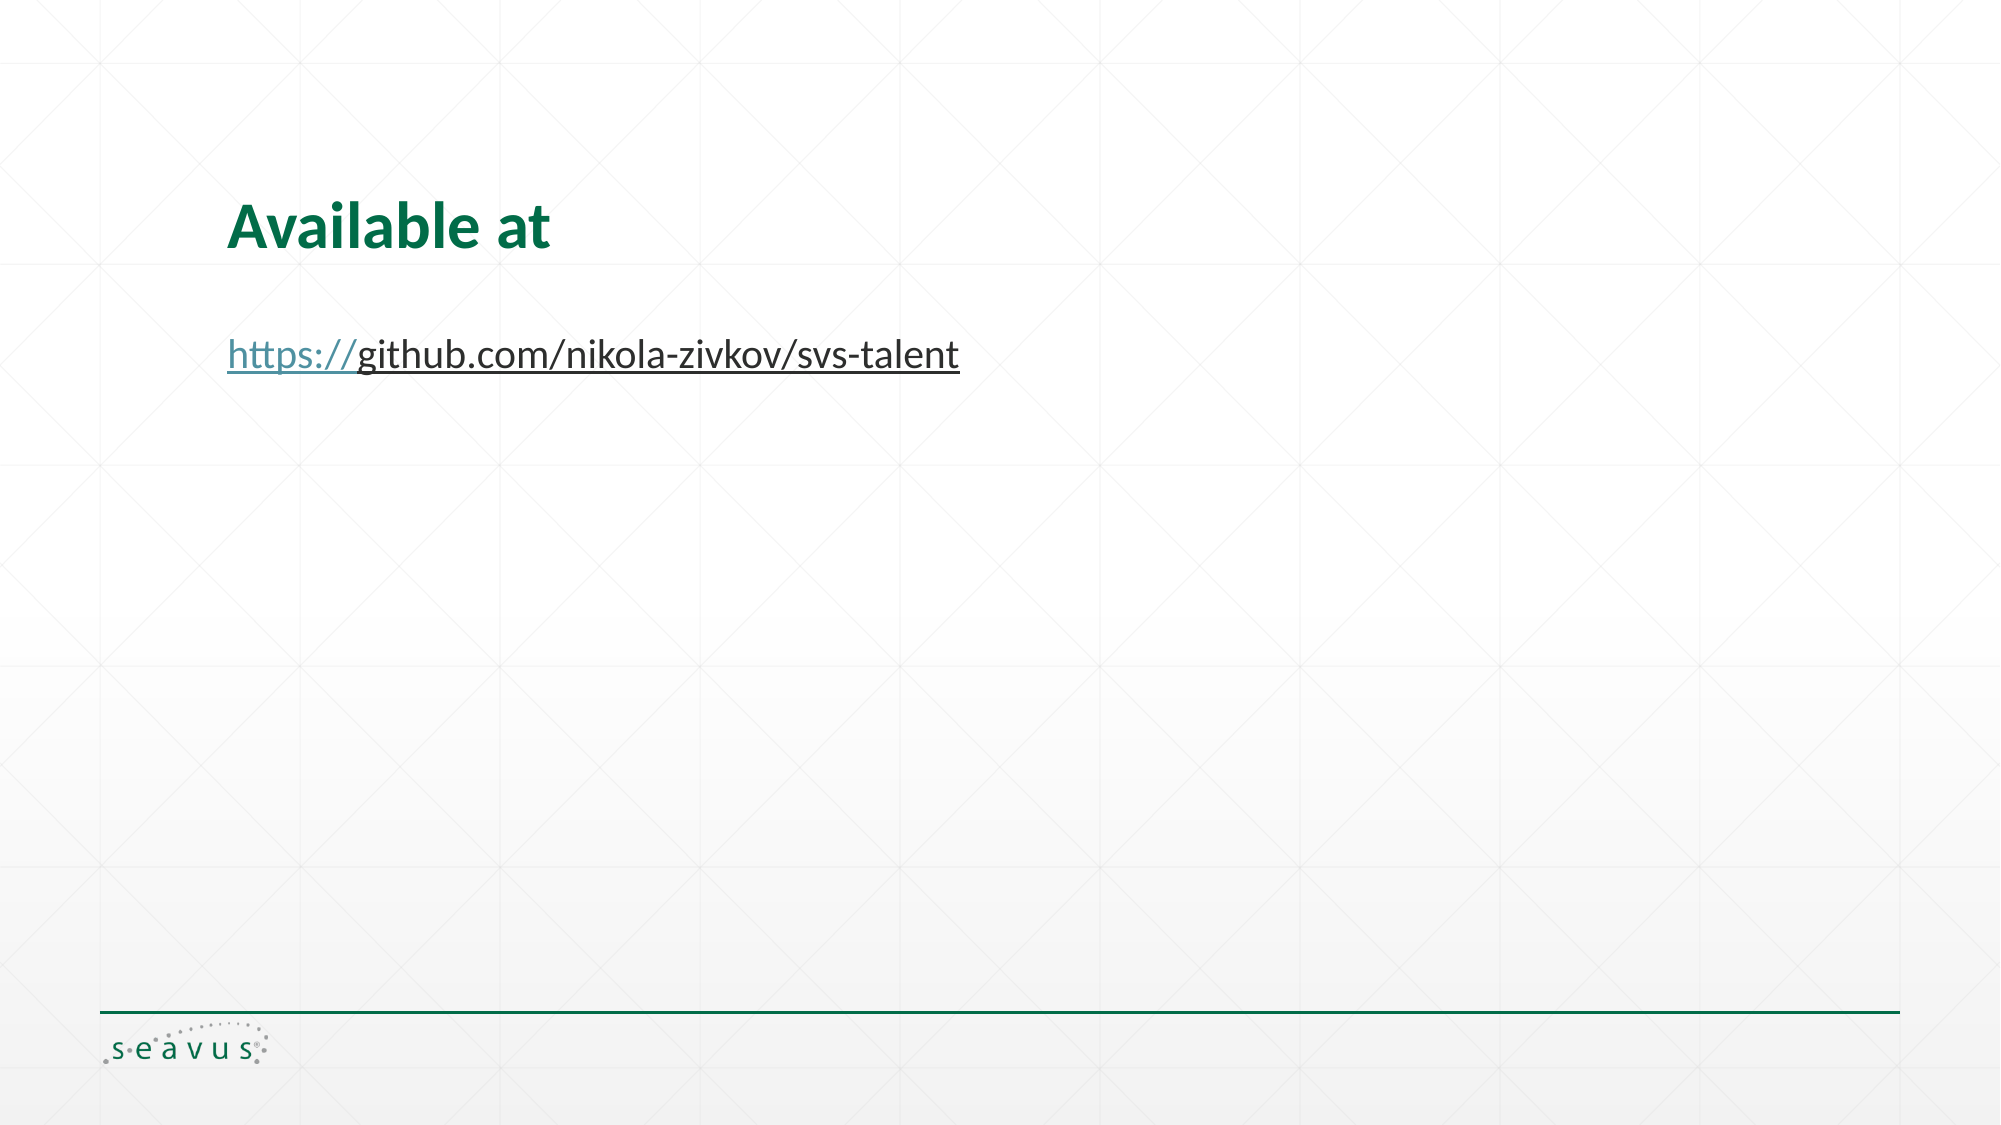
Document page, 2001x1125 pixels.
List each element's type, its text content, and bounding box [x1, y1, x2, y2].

list https://github.com/nikola-zivkov/svs-talent [212, 324, 1788, 950]
picture [103, 1022, 268, 1064]
title Available at [212, 82, 1788, 271]
